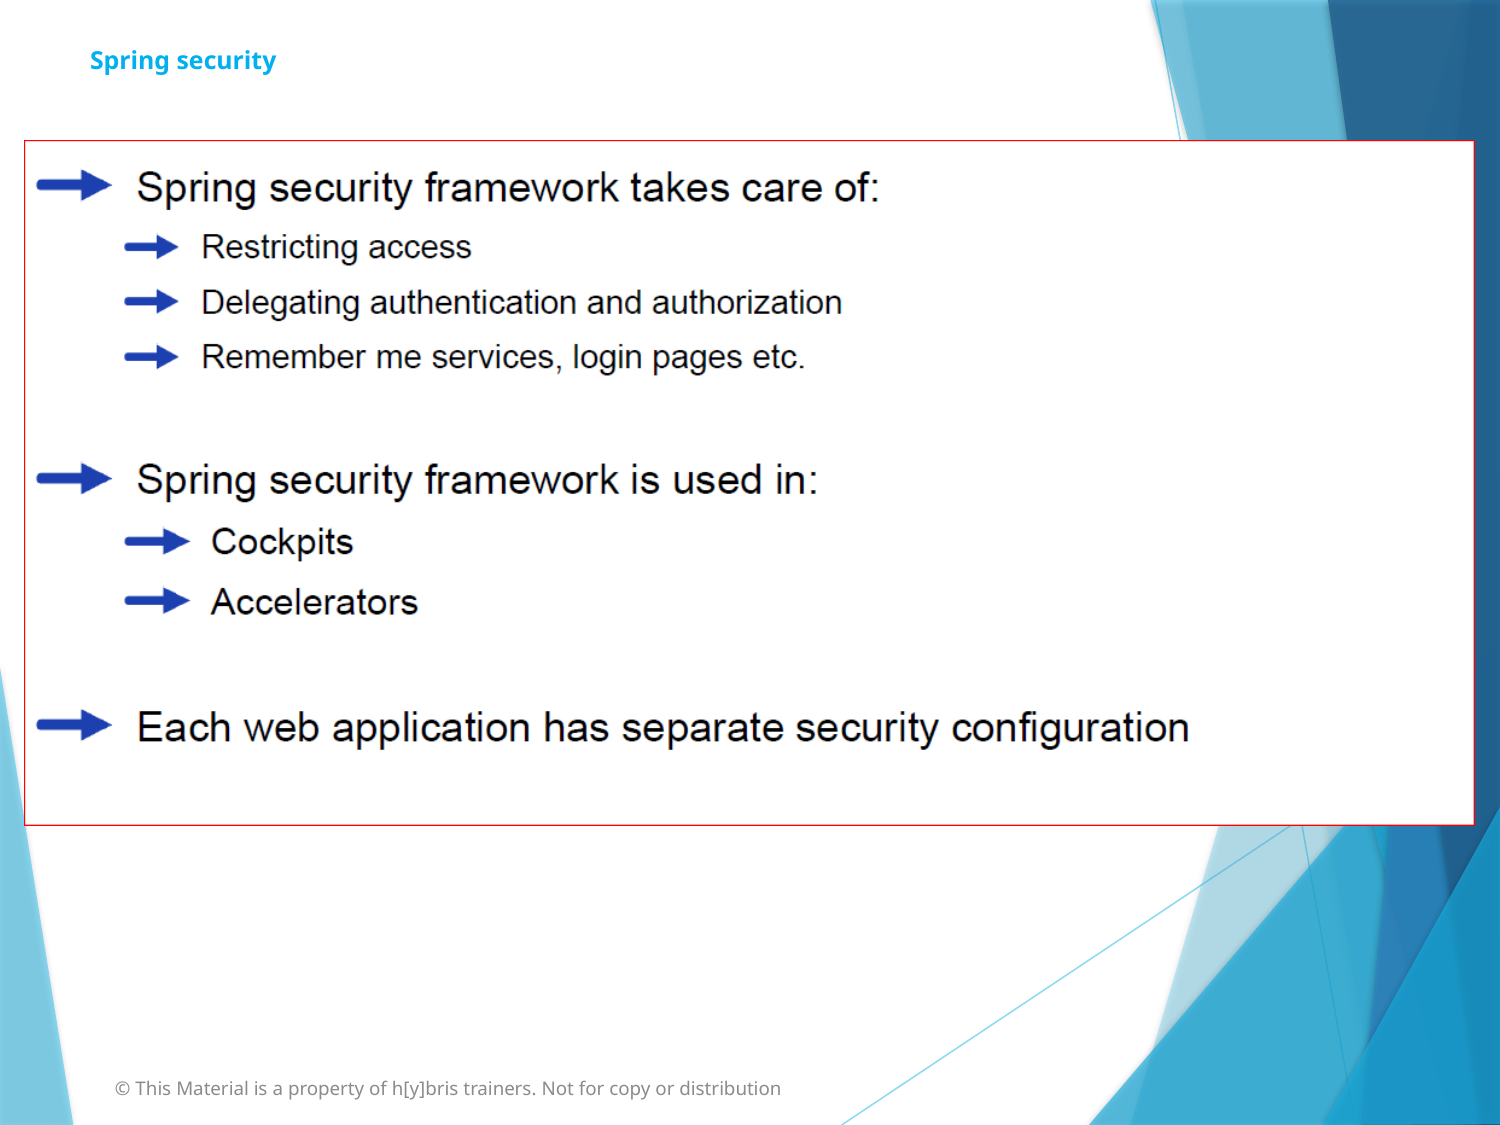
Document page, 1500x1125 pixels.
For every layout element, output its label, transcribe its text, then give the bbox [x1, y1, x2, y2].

footer © This Material is a property of h[y]bris trainers. Not for copy or distribution [99, 1057, 859, 1118]
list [24, 140, 1476, 827]
title Spring security [75, 37, 1425, 139]
